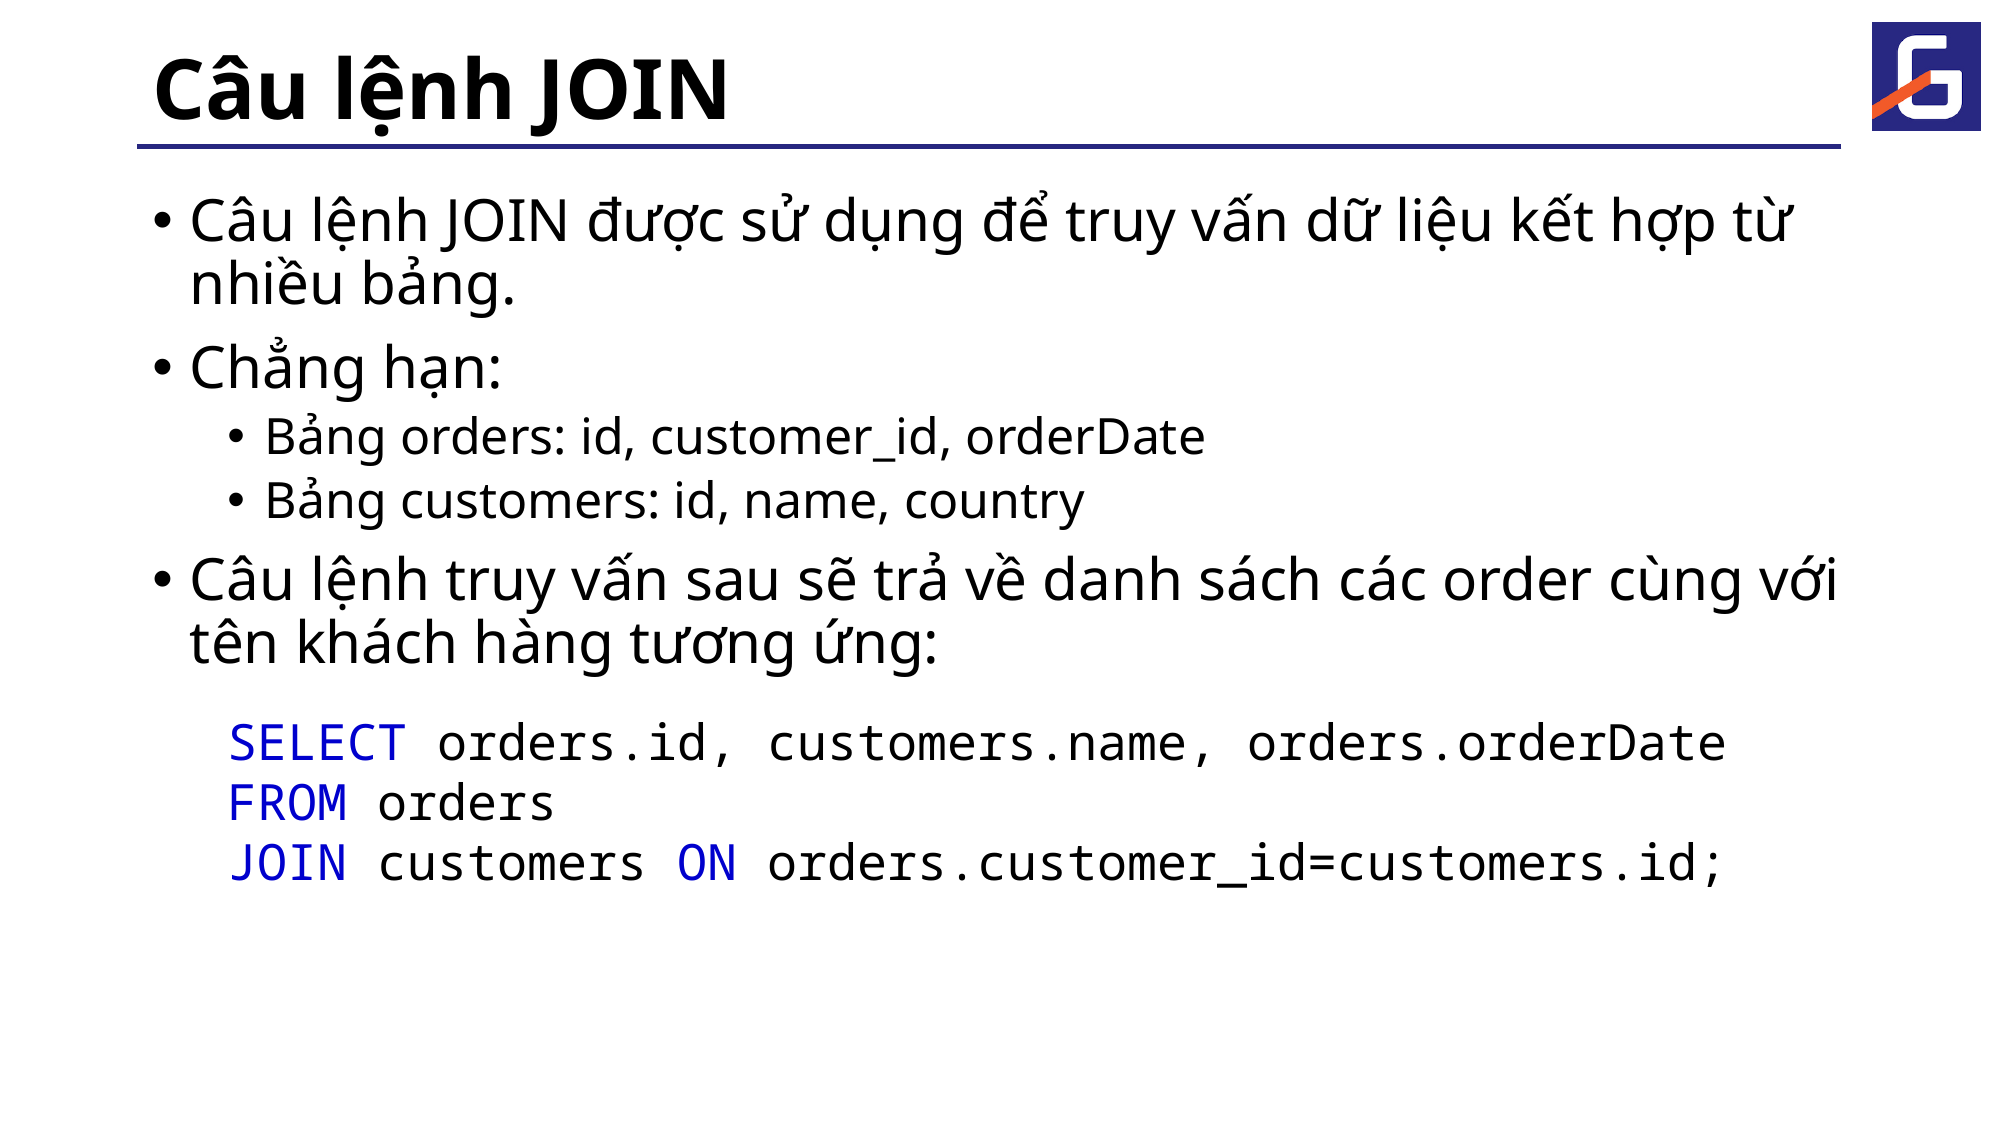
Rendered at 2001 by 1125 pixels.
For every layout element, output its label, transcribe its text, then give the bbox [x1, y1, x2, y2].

text_box SELECT orders.id, customers.name, orders.orderDate FROM orders JOIN customers ON orders.customer_id=customers.id; [219, 703, 1973, 898]
picture [1872, 22, 1981, 131]
title Câu lệnh JOIN [137, 26, 1863, 160]
list Câu lệnh JOIN được sử dụng để truy vấn dữ liệu kết hợp từ nhiều bảng. Chẳng hạn: Bảng orders: id, customer_id, orderDate Bảng customers: id, name, country Câu lệnh truy vấn sau sẽ trả về danh sách các order cùng với tên khách hàng tương ứng: [137, 183, 1863, 1014]
